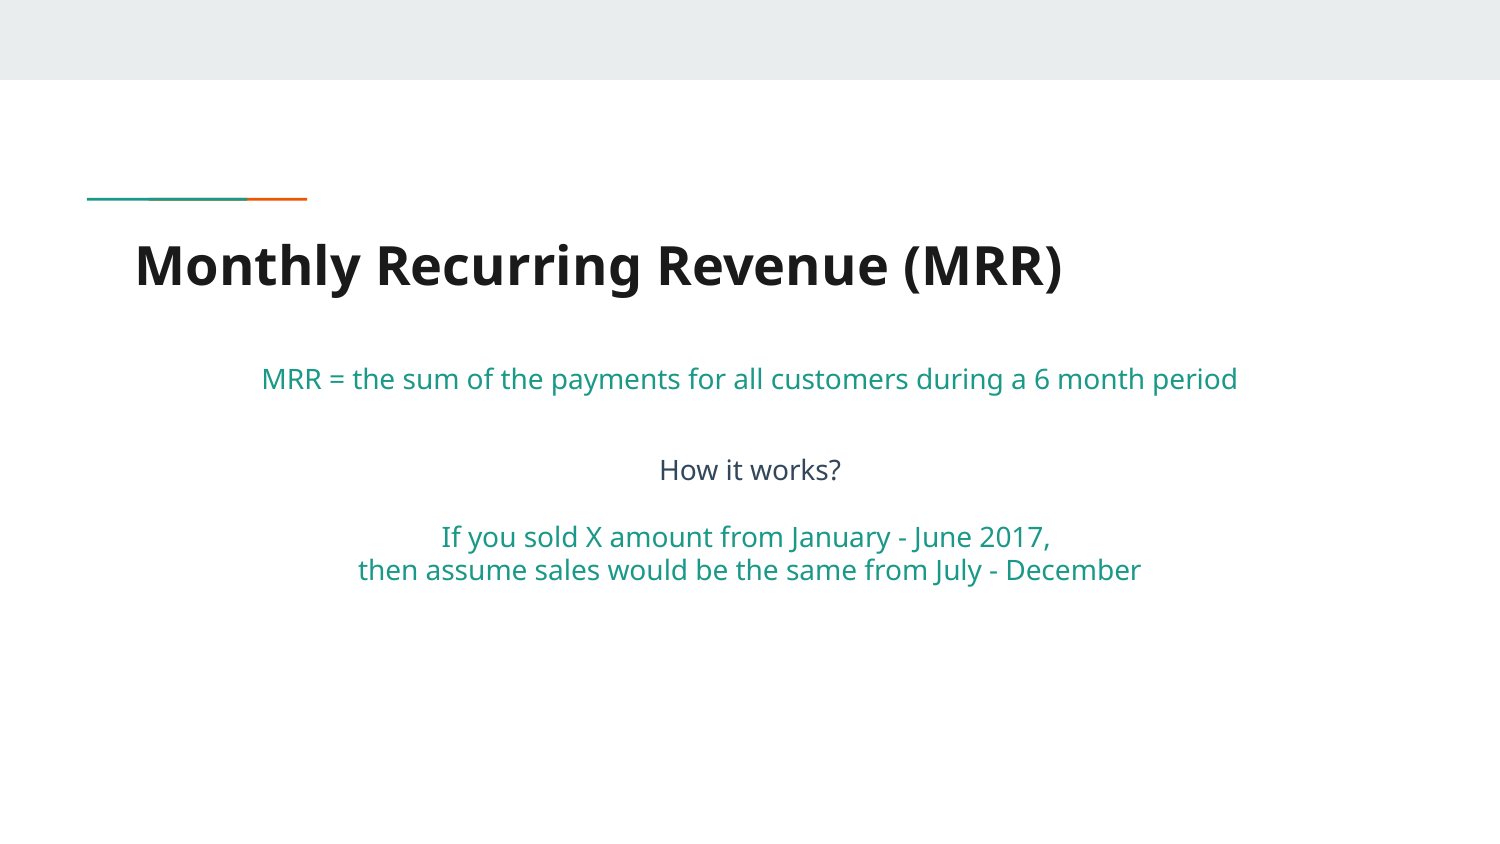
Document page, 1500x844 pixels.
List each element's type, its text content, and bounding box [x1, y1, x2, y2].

title Monthly Recurring Revenue (MRR) [119, 216, 1381, 305]
list MRR = the sum of the payments for all customers during a 6 month period How it works? If you sold X amount from January - June 2017, then assume sales would be the same from July - December [119, 341, 1381, 712]
